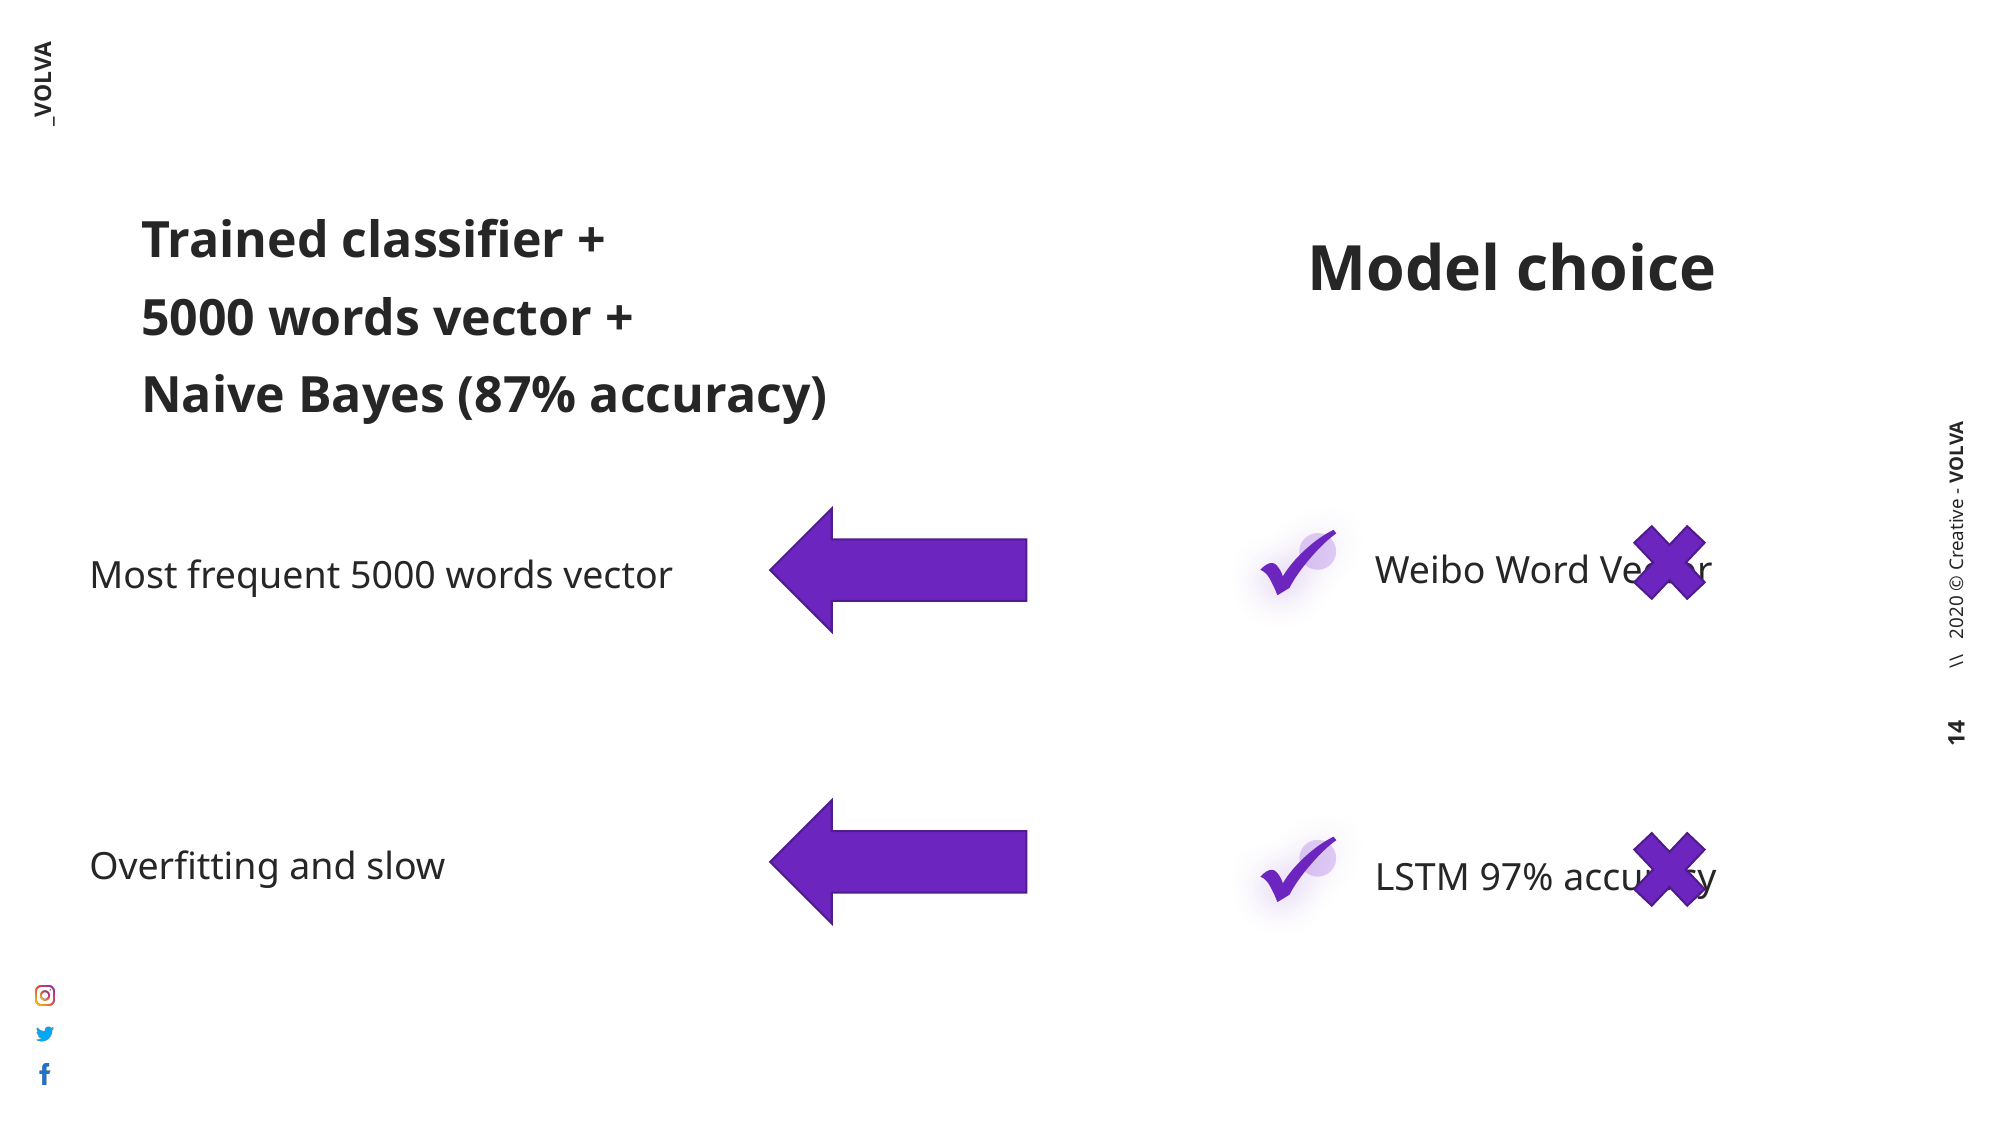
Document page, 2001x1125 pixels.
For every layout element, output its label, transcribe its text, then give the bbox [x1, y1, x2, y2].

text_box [1260, 525, 1929, 600]
picture [34, 1063, 56, 1085]
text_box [74, 508, 1027, 632]
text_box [74, 800, 1027, 924]
picture [36, 1025, 54, 1043]
text_box Model choice [1250, 220, 1791, 310]
text_box Trained classifier + 5000 words vector + Naive Bayes (87% accuracy) [126, 181, 930, 431]
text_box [1260, 832, 1929, 907]
picture [35, 985, 55, 1006]
